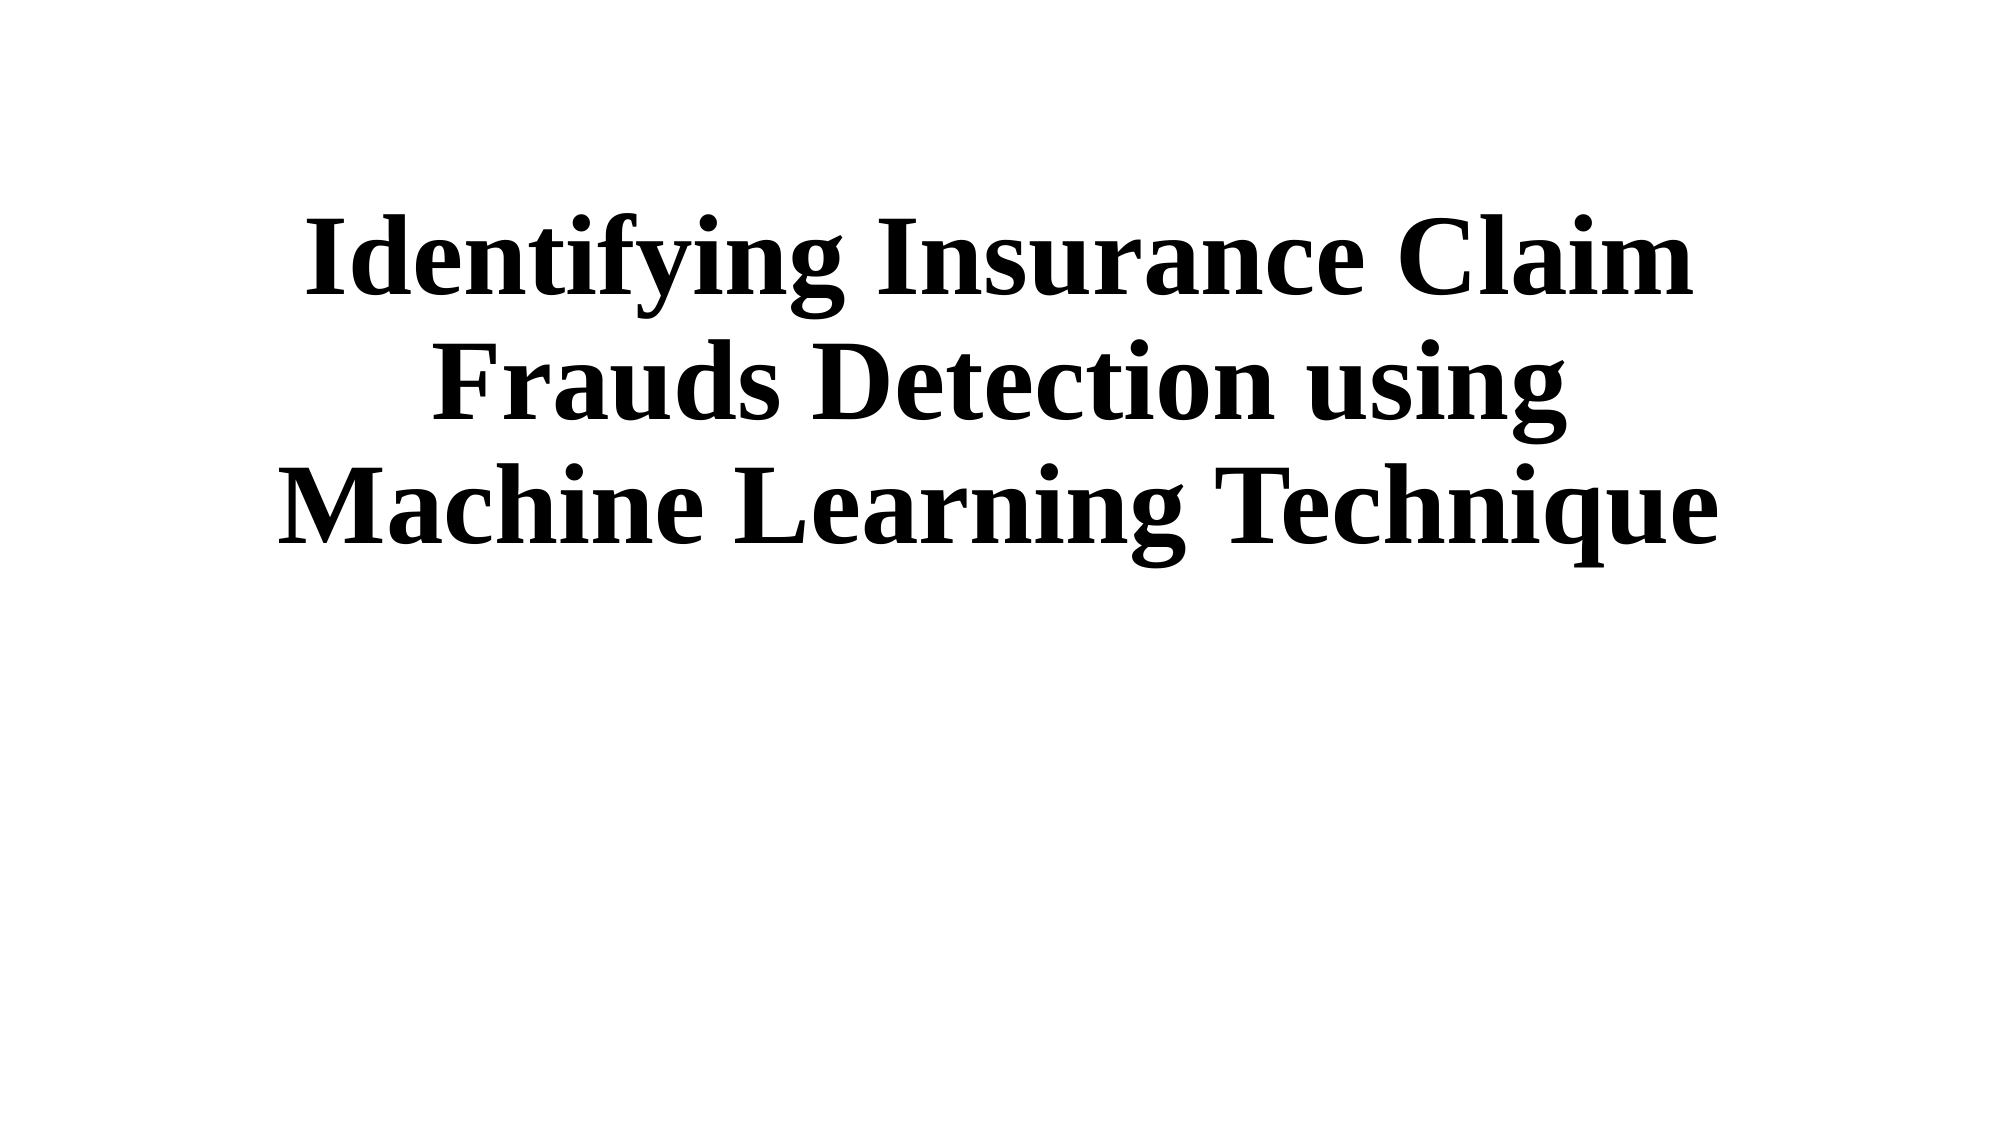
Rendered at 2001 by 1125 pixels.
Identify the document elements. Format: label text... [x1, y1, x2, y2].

title Identifying Insurance Claim Frauds Detection using Machine Learning Technique [249, 184, 1750, 576]
